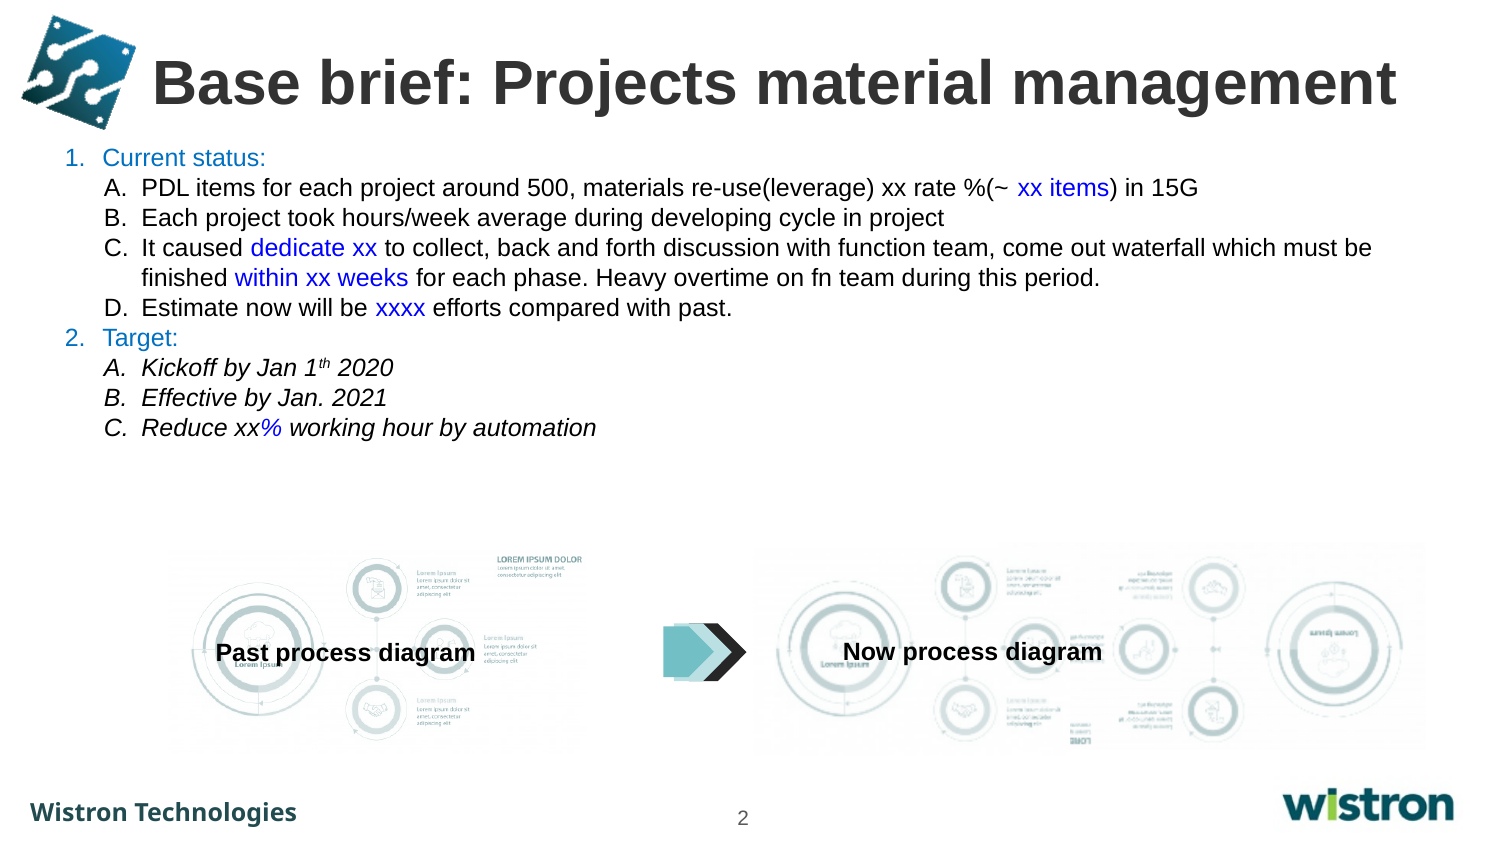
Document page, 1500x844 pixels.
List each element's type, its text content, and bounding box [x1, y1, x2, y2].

picture [21, 15, 136, 130]
picture [753, 542, 1426, 756]
picture [1273, 759, 1463, 839]
slide_number 2 [699, 796, 787, 844]
picture [168, 550, 587, 754]
text_box Current status: PDL items for each project around 500, materials re-use(leverage) xx rate %(~ xx items) in 15G Each project took hours/week average during developing cycle in project It caused dedicate xx to collect, back and forth discussion with function team, come out waterfall which must be finished within xx weeks for each phase. Heavy overtime on fn team during this period. Estimate now will be xxxx efforts compared with past. Target: Kickoff by Jan 1th 2020 Effective by Jan. 2021 Reduce xx% working hour by automation [50, 134, 1438, 449]
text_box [663, 623, 747, 682]
title Base brief: Projects material management [137, 34, 1438, 126]
